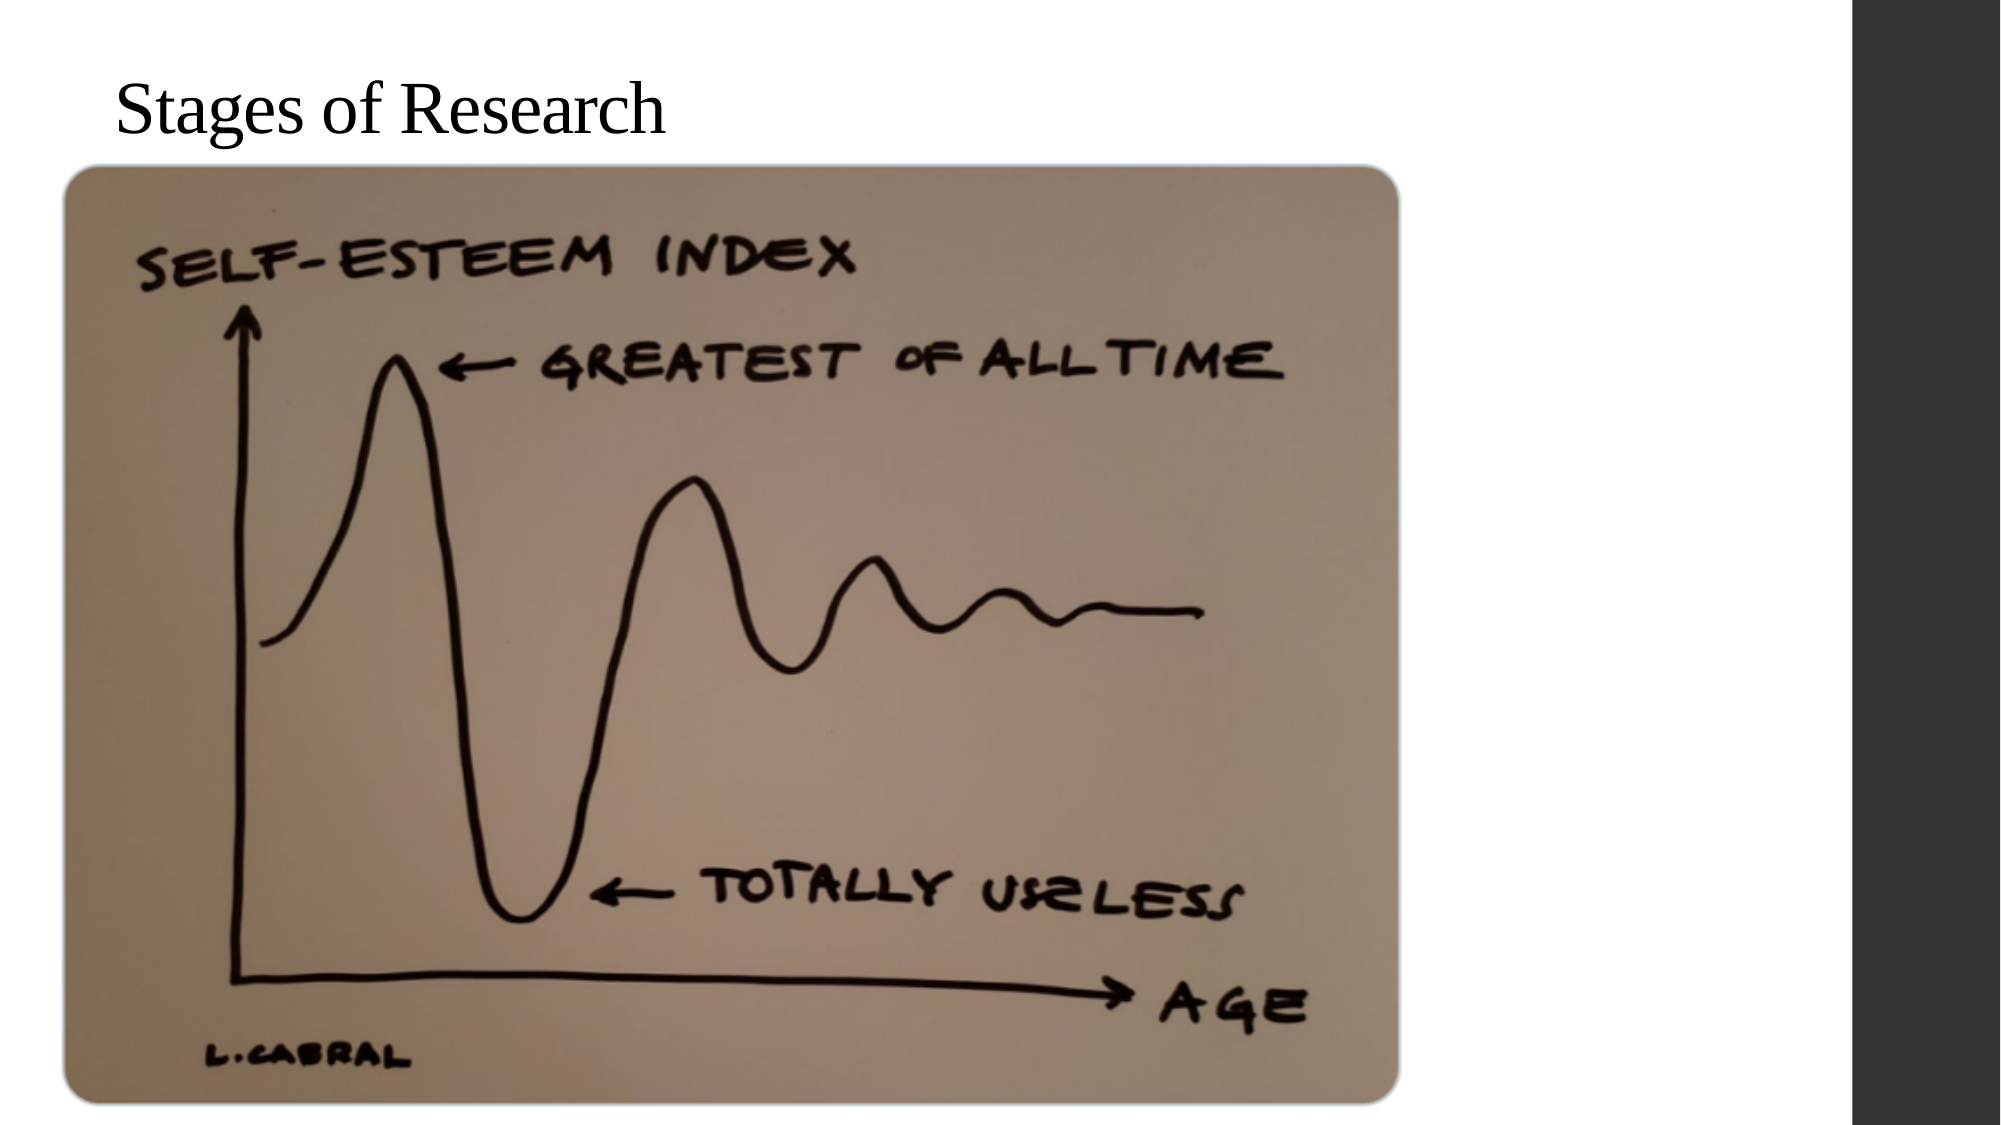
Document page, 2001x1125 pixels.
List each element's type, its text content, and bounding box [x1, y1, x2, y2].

title Stages of Research [99, 55, 1813, 158]
picture [49, 157, 1413, 1119]
